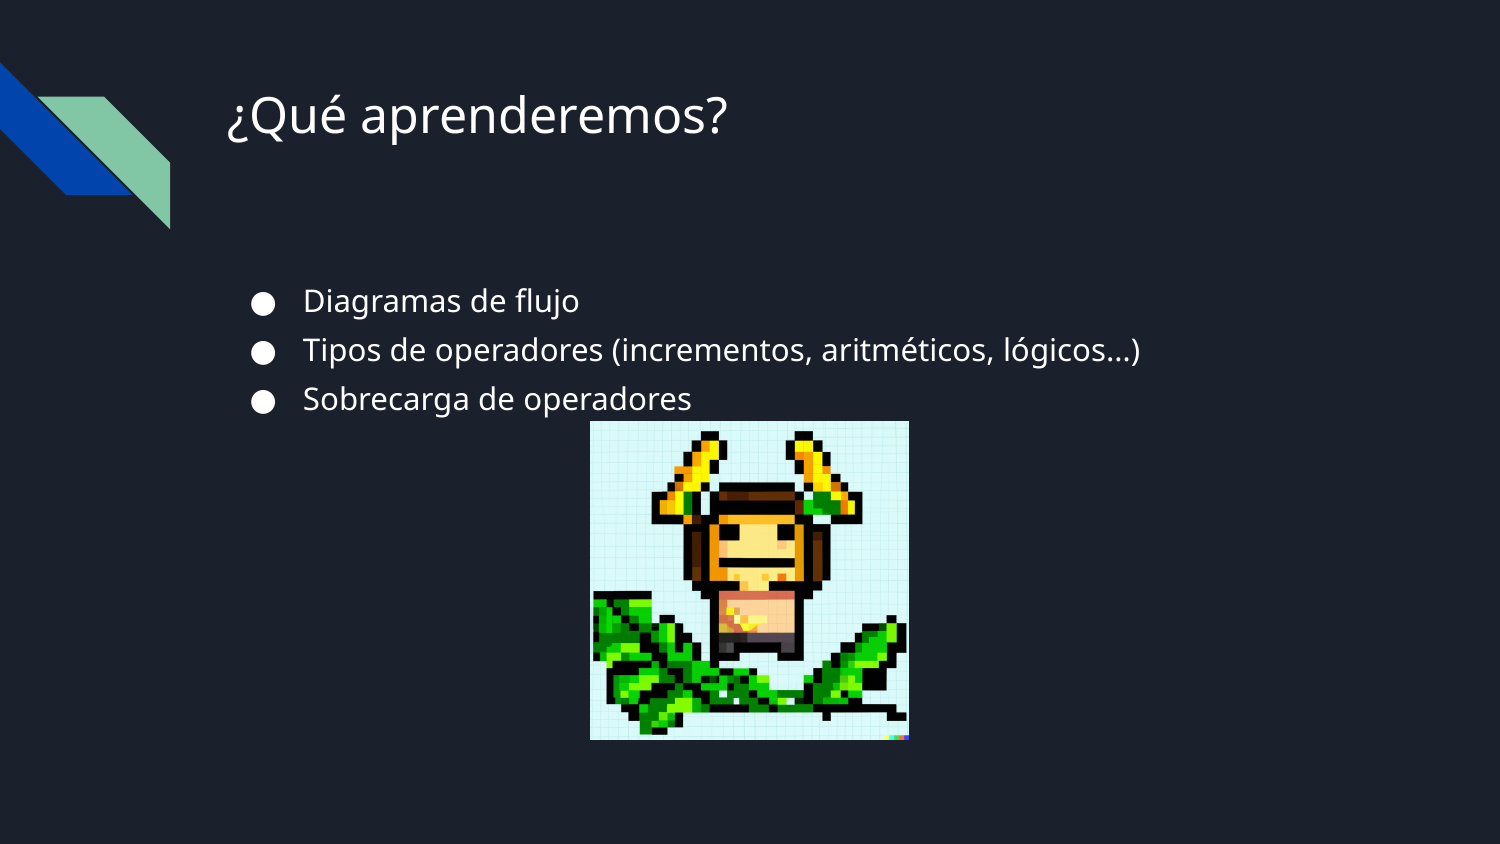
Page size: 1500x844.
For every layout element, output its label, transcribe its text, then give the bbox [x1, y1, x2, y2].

picture [590, 421, 910, 741]
list Diagramas de flujo Tipos de operadores (incrementos, aritméticos, lógicos…) Sobrecarga de operadores [212, 257, 1368, 735]
title ¿Qué aprenderemos? [212, 64, 1368, 215]
